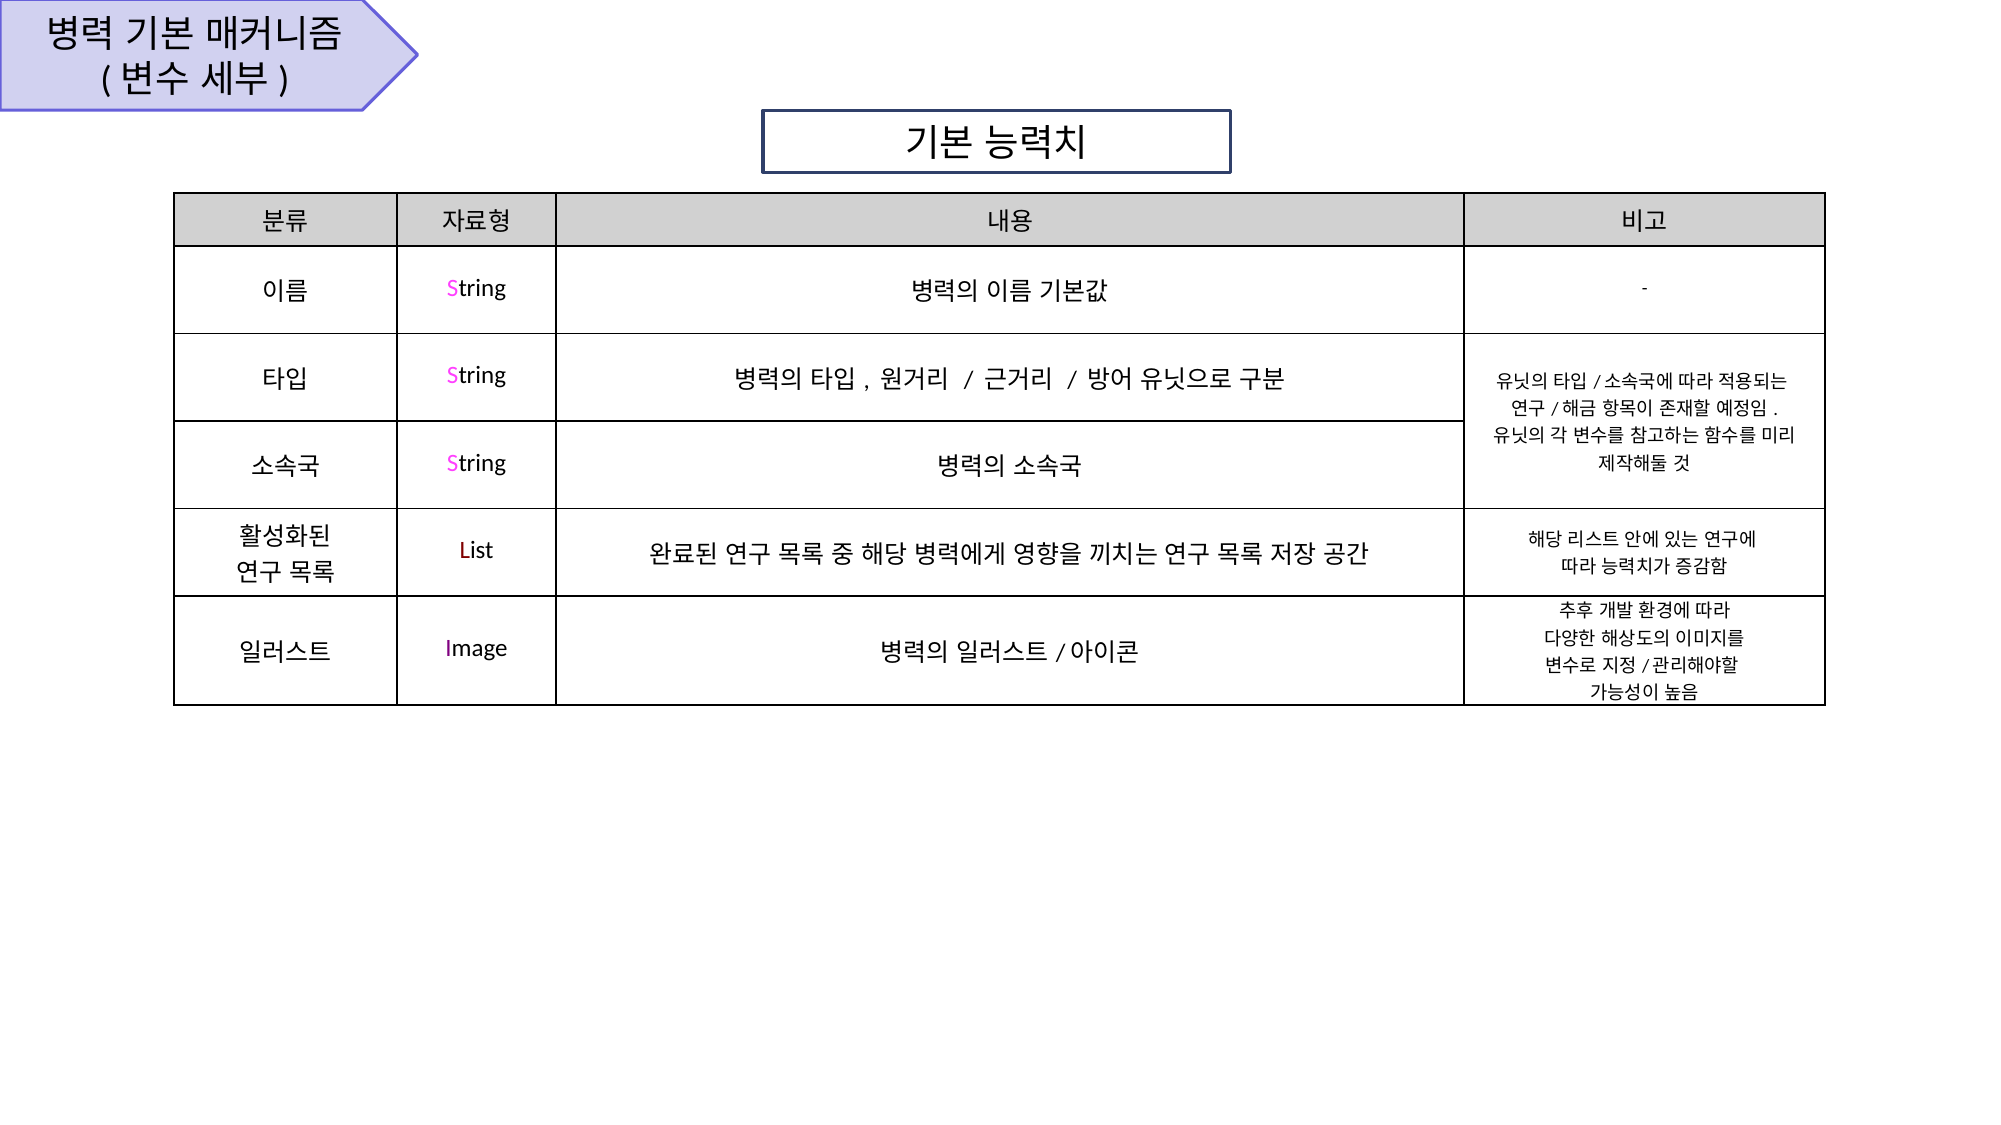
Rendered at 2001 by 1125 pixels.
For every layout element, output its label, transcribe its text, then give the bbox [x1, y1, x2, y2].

text_box 병력 기본 매커니즘 (변수 세부) [0, 0, 419, 112]
table_header 내용 [557, 194, 1463, 245]
table_header 자료형 [398, 194, 555, 245]
table_cell 완료된 연구 목록 중 해당 병력에게 영향을 끼치는 연구 목록 저장 공간 [557, 509, 1463, 595]
table_cell 타입 [175, 334, 396, 420]
table_header 분류 [175, 194, 396, 245]
table_cell 유닛의 타입/소속국에 따라 적용되는 연구/해금 항목이 존재할 예정임. 유닛의 각 변수를 참고하는 함수를 미리 제작해둘 것 [1465, 334, 1824, 508]
table_cell 병력의 이름 기본값 [557, 247, 1463, 333]
table_cell 이름 [175, 247, 396, 333]
table_cell 소속국 [175, 422, 396, 508]
table_cell 일러스트 [175, 597, 396, 704]
text_box 기본 능력치 [761, 109, 1232, 174]
table_cell List [398, 509, 555, 595]
table_cell 해당 리스트 안에 있는 연구에 따라 능력치가 증감함 [1465, 509, 1824, 595]
table_cell 추후 개발 환경에 따라 다양한 해상도의 이미지를 변수로 지정/관리해야할 가능성이 높음 [1465, 597, 1824, 704]
table_cell 병력의 타입, 원거리 / 근거리 / 방어 유닛으로 구분 [557, 334, 1463, 420]
table_header 비고 [1465, 194, 1824, 245]
table_cell 병력의 소속국 [557, 422, 1463, 508]
table_cell - [1465, 247, 1824, 333]
table_cell String [398, 334, 555, 420]
table_cell String [398, 422, 555, 508]
table_cell 활성화된 연구 목록 [175, 509, 396, 595]
table_cell Image [398, 597, 555, 704]
table_cell String [398, 247, 555, 333]
table_cell 병력의 일러스트/아이콘 [557, 597, 1463, 704]
